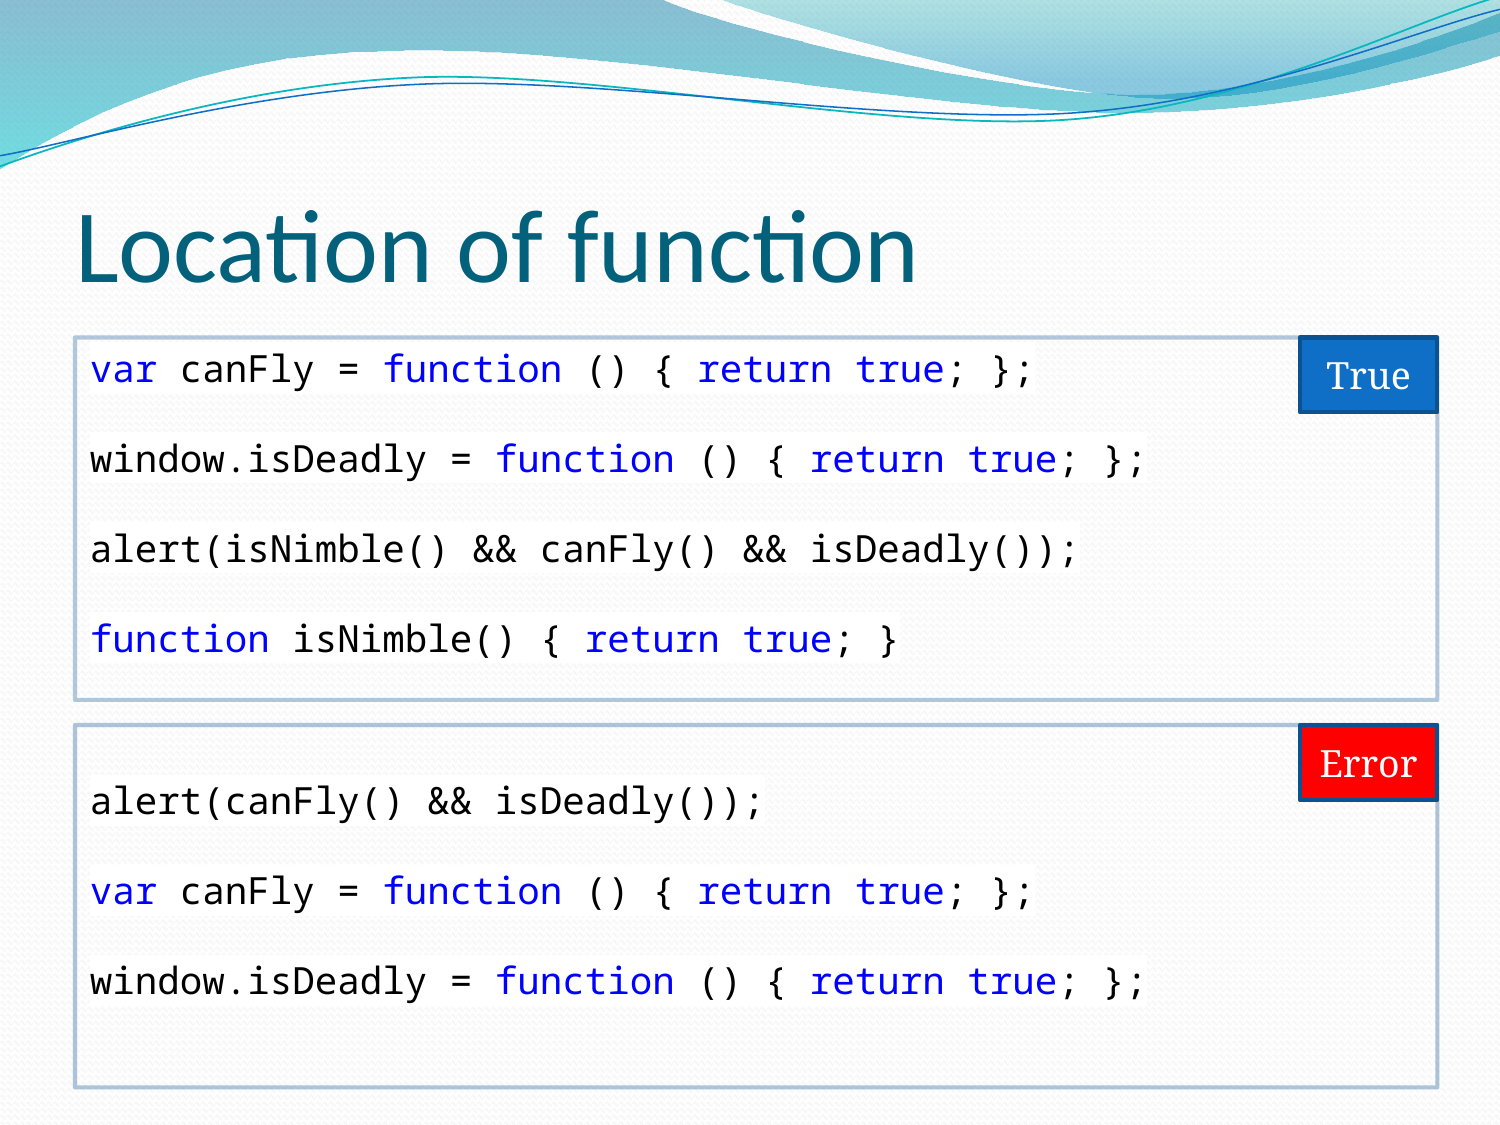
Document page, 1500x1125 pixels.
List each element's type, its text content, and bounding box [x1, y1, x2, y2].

text_box True [1298, 335, 1439, 414]
text_box var canFly = function () { return true; }; window.isDeadly = function () { return true; }; alert(isNimble() && canFly() && isDeadly()); function isNimble() { return true; } [73, 335, 1439, 702]
text_box Error [1298, 723, 1439, 802]
text_box alert(canFly() && isDeadly()); var canFly = function () { return true; }; window.isDeadly = function () { return true; }; [73, 723, 1439, 1089]
title Location of function [75, 115, 1425, 303]
